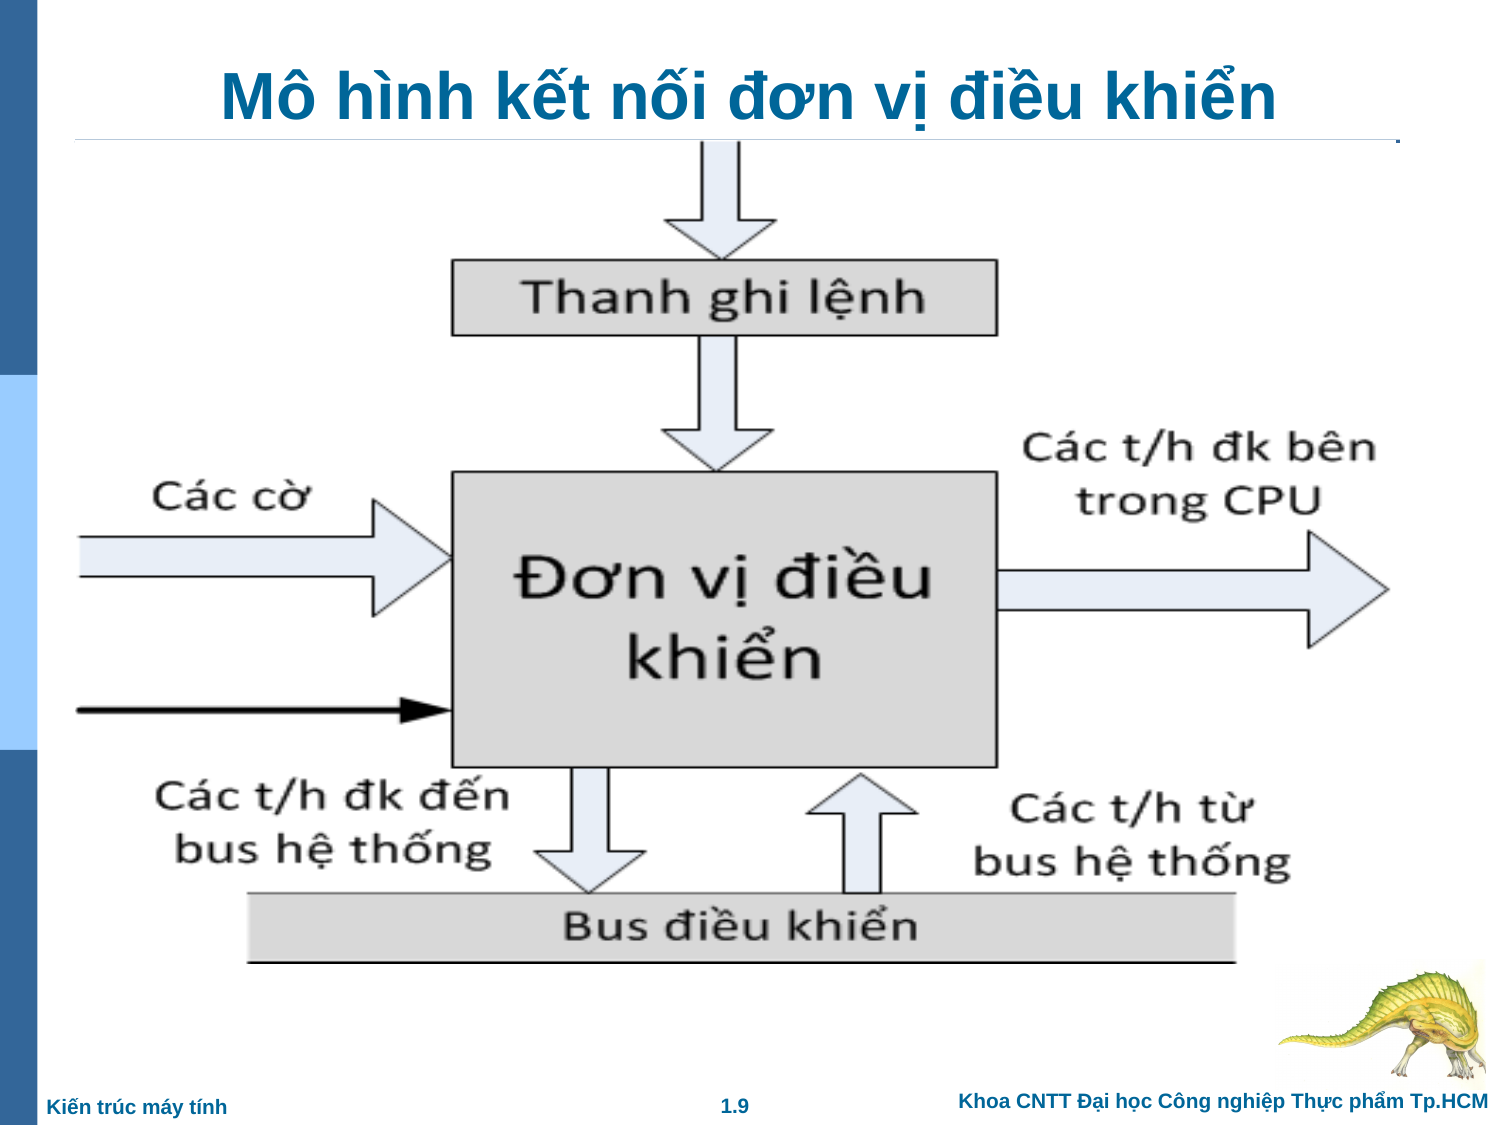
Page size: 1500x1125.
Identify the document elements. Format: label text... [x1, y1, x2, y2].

title Mô hình kết nối đơn vị điều khiển [75, 45, 1425, 141]
picture [74, 139, 1486, 1090]
